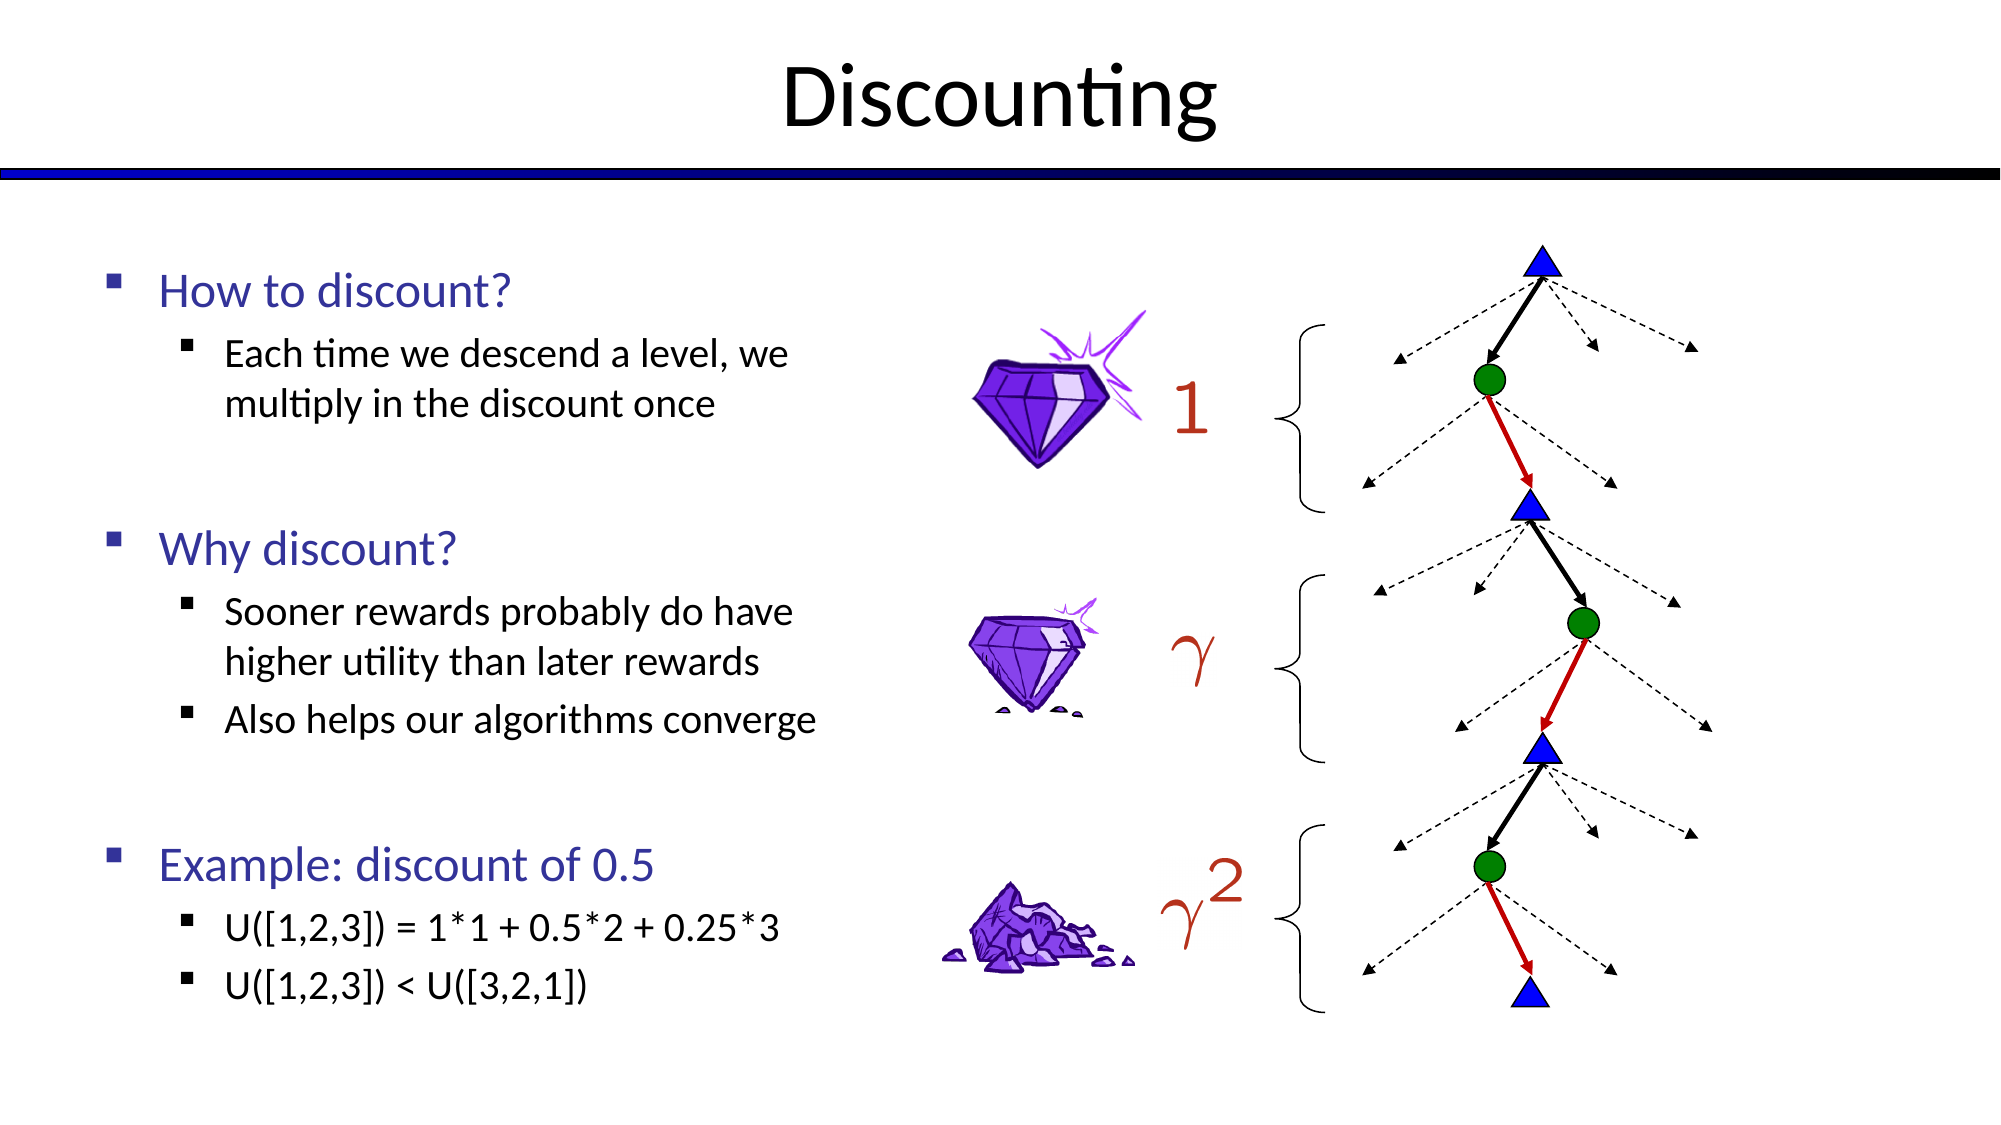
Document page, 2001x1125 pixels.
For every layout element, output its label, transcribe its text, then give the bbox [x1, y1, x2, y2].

text_box [1275, 824, 1326, 1013]
text_box [1275, 574, 1326, 763]
text_box [1275, 324, 1326, 513]
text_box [1361, 224, 1713, 1025]
picture [912, 562, 1218, 743]
picture [912, 274, 1210, 526]
picture [899, 849, 1243, 1013]
title Discounting [0, 0, 2000, 184]
list How to discount? Each time we descend a level, we multiply in the discount once Why discount? Sooner rewards probably do have higher utility than later rewards Also helps our algorithms converge Example: discount of 0.5 U([1,2,3]) = 1*1 + 0.5*2 + 0.25*3 U([1,2,3]) < U([3,2,1]) [87, 249, 851, 993]
